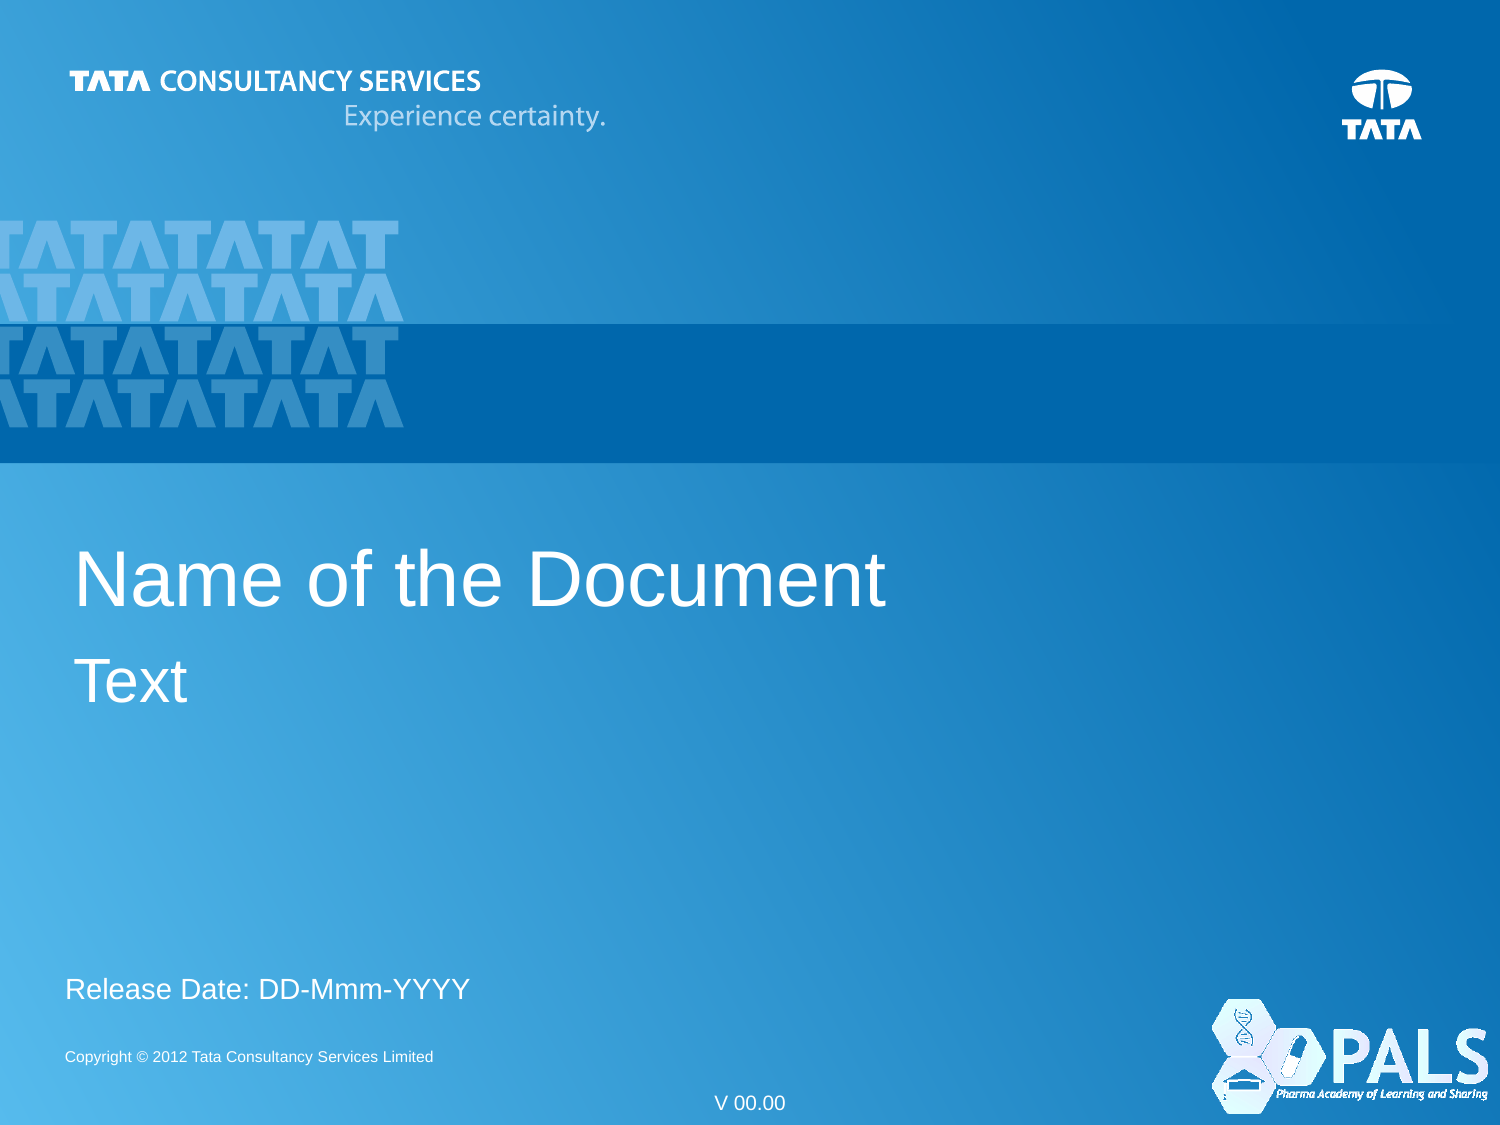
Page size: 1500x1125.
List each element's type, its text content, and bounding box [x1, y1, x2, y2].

subtitle Text [58, 632, 1336, 733]
text_box Release Date: DD-Mmm-YYYY [50, 937, 1328, 1038]
title Name of the Document [58, 525, 1334, 625]
